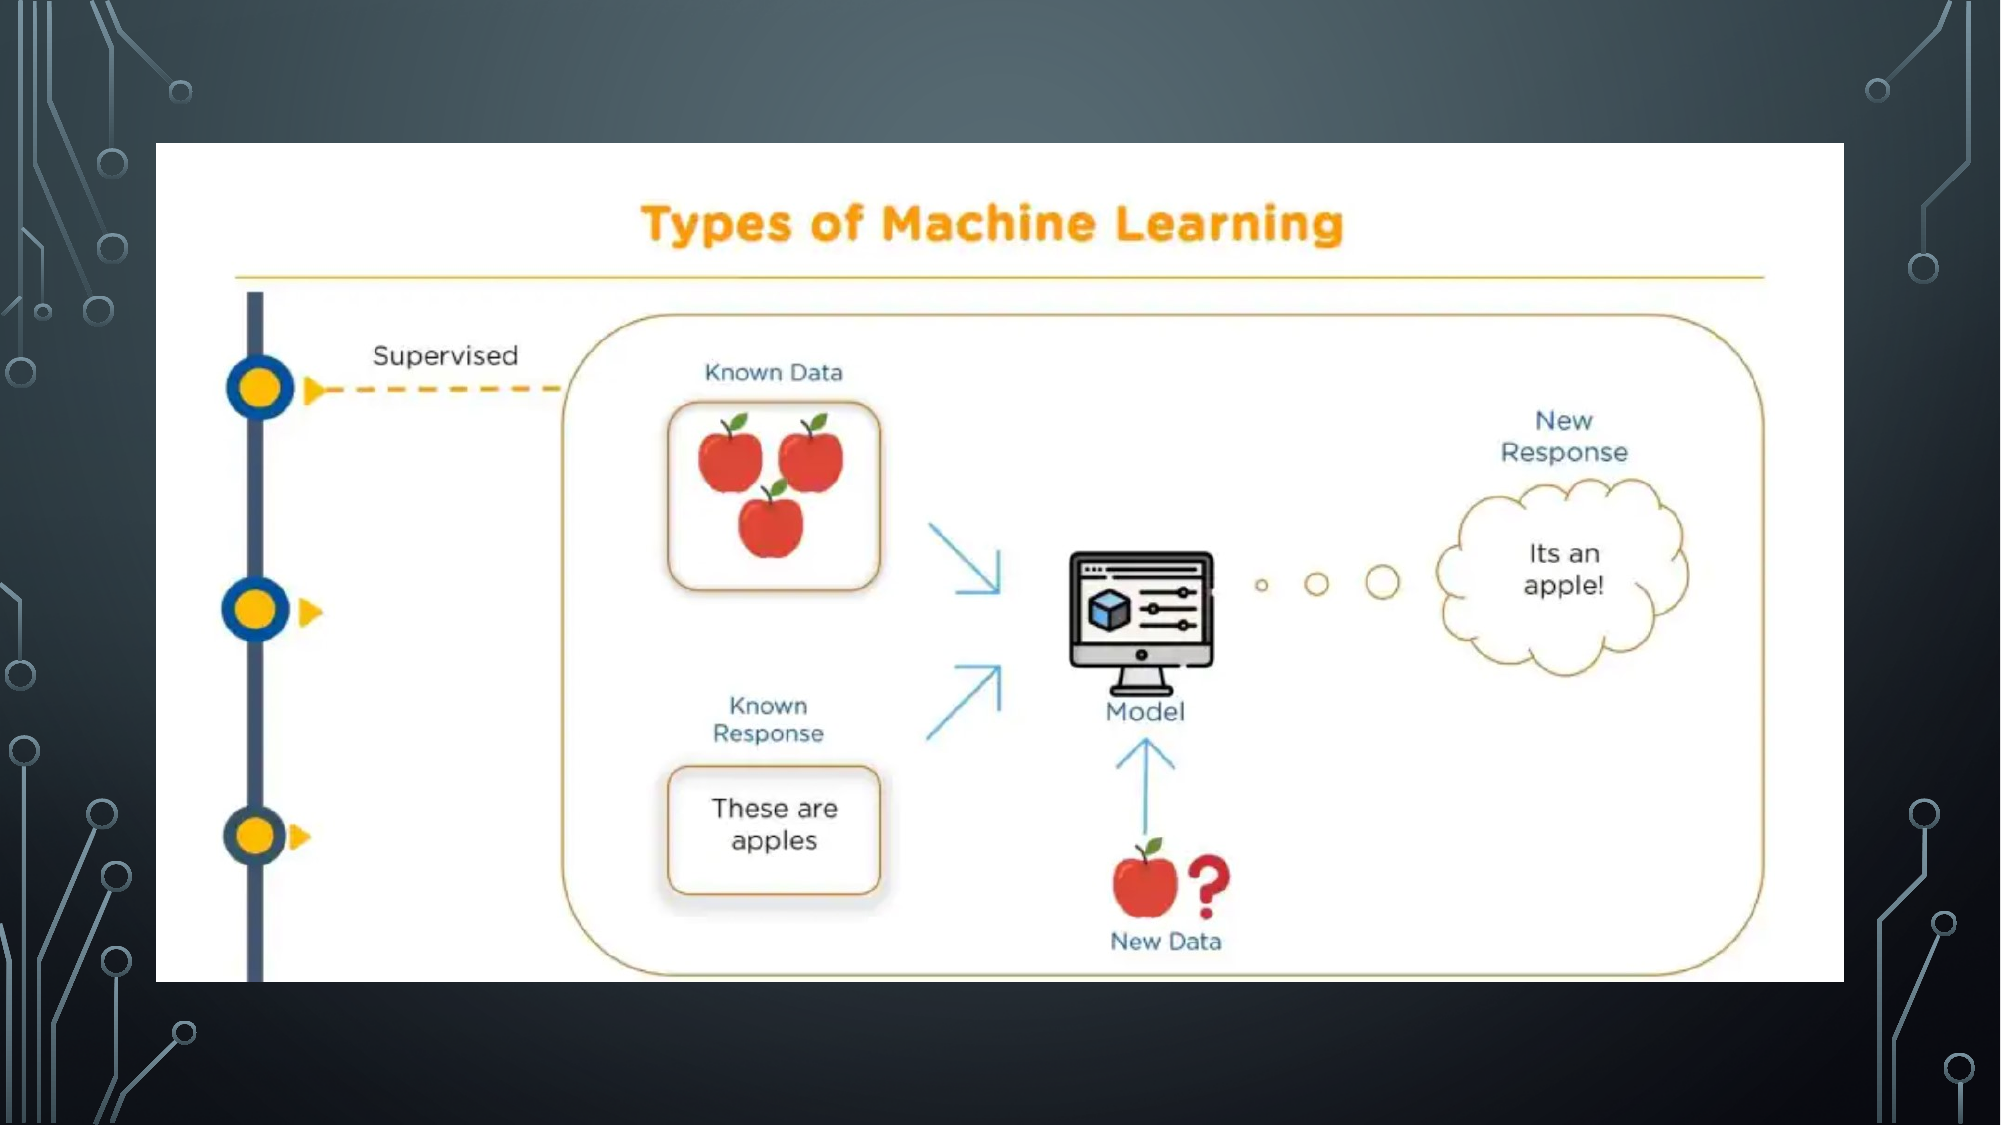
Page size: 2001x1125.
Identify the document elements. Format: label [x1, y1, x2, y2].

list [156, 143, 1844, 982]
